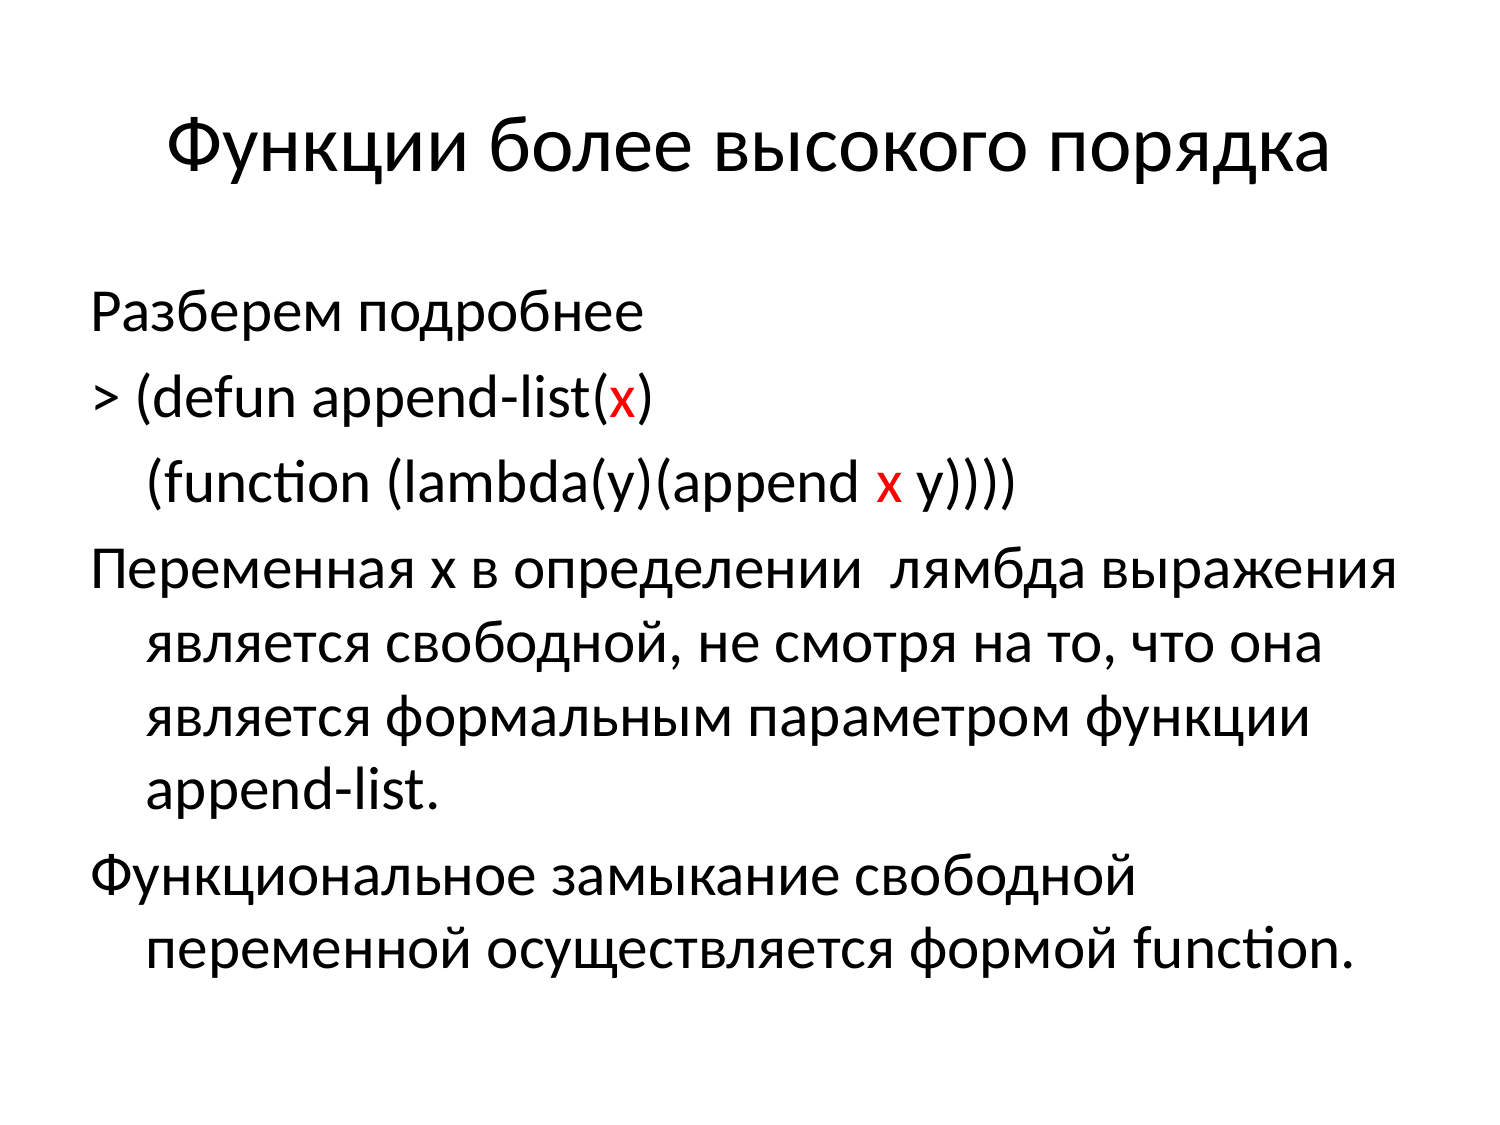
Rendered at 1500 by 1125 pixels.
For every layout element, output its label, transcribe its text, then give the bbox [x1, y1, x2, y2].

list Разберем подробнее > (defun append-list(x) (function (lambda(y)(append x y)))) Переменная x в определении лямбда выражения является свободной, не смотря на то, что она является формальным параметром функции append-list. Функциональное замыкание свободной переменной осуществляется формой function. [75, 262, 1425, 1005]
title Функции более высокого порядка [75, 45, 1425, 233]
